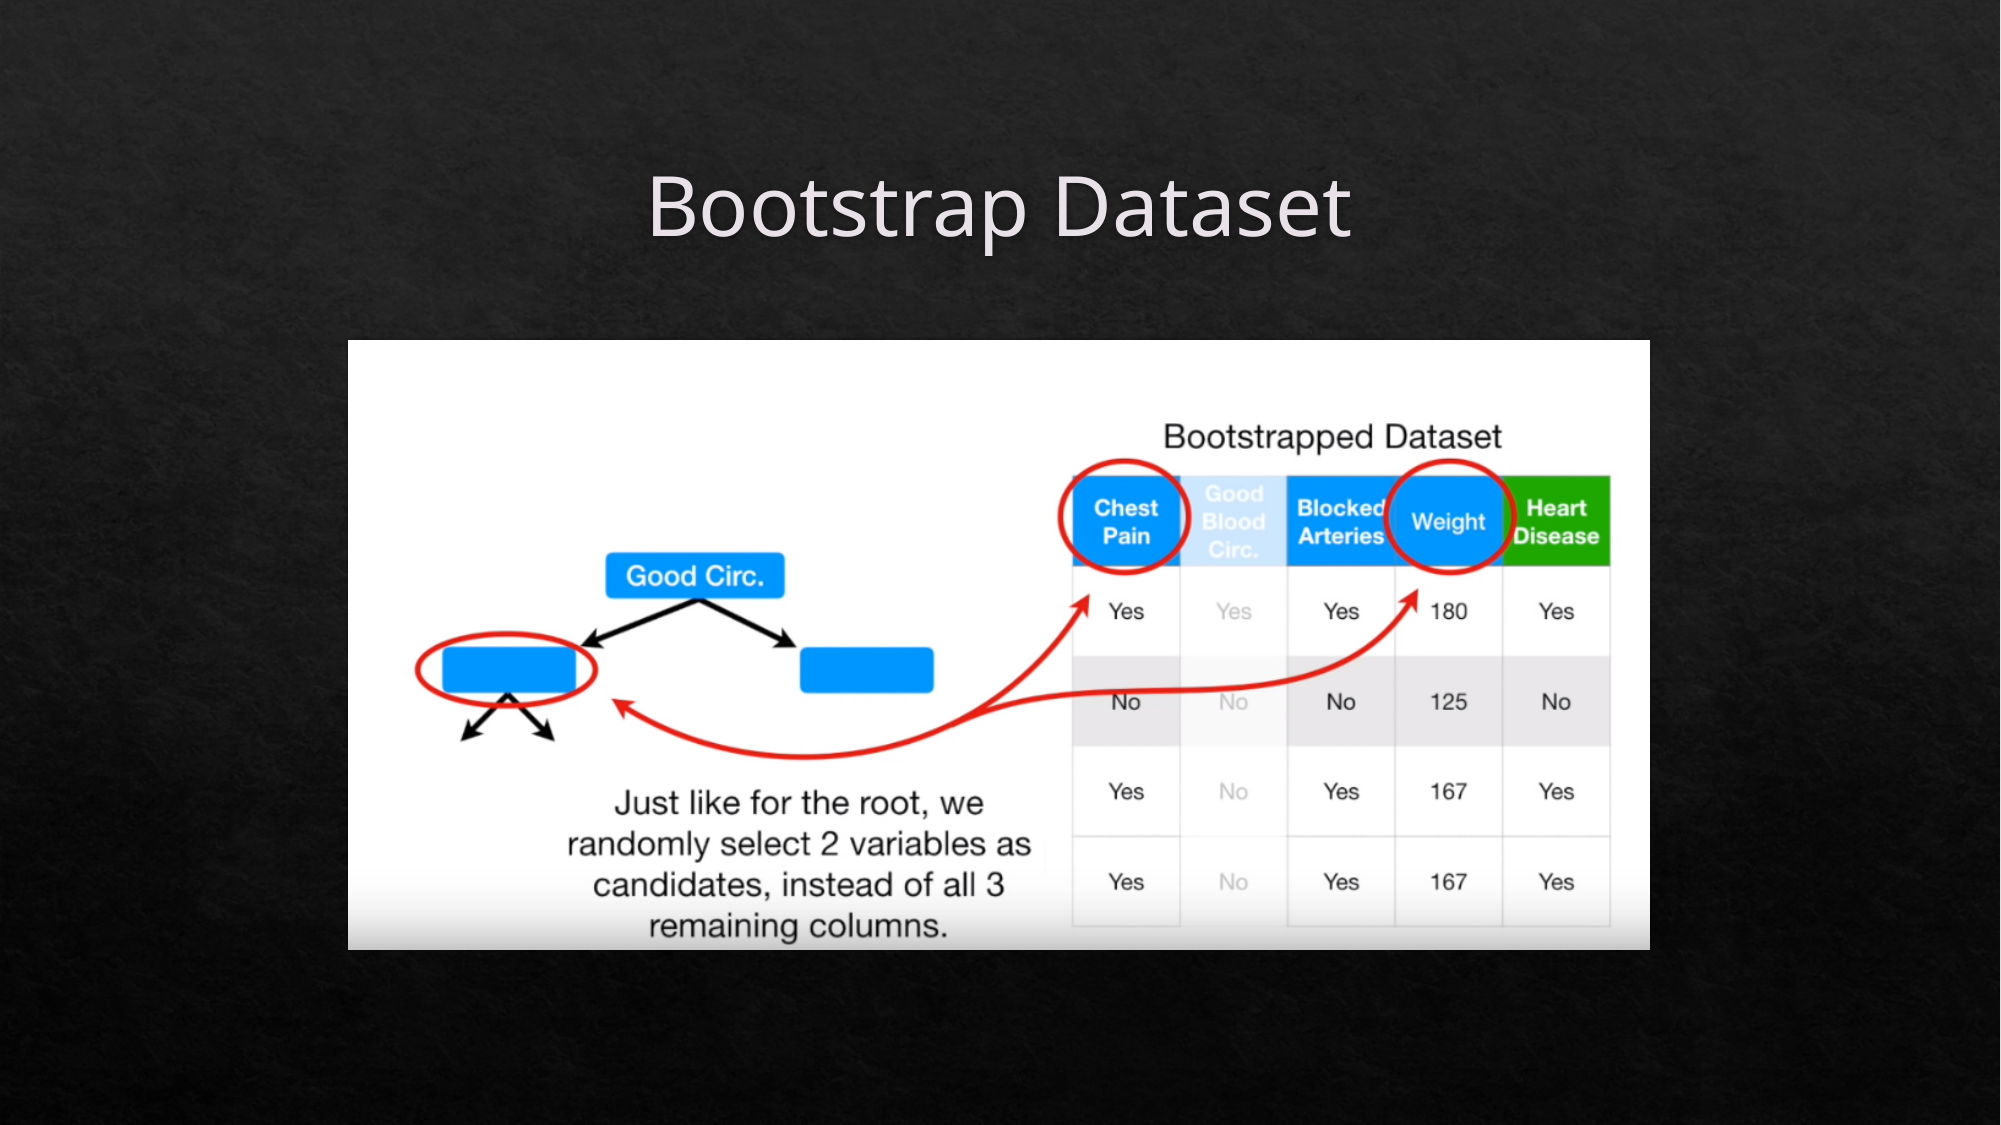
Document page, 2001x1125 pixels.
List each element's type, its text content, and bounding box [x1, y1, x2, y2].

title Bootstrap Dataset [149, 99, 1849, 307]
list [348, 340, 1650, 951]
